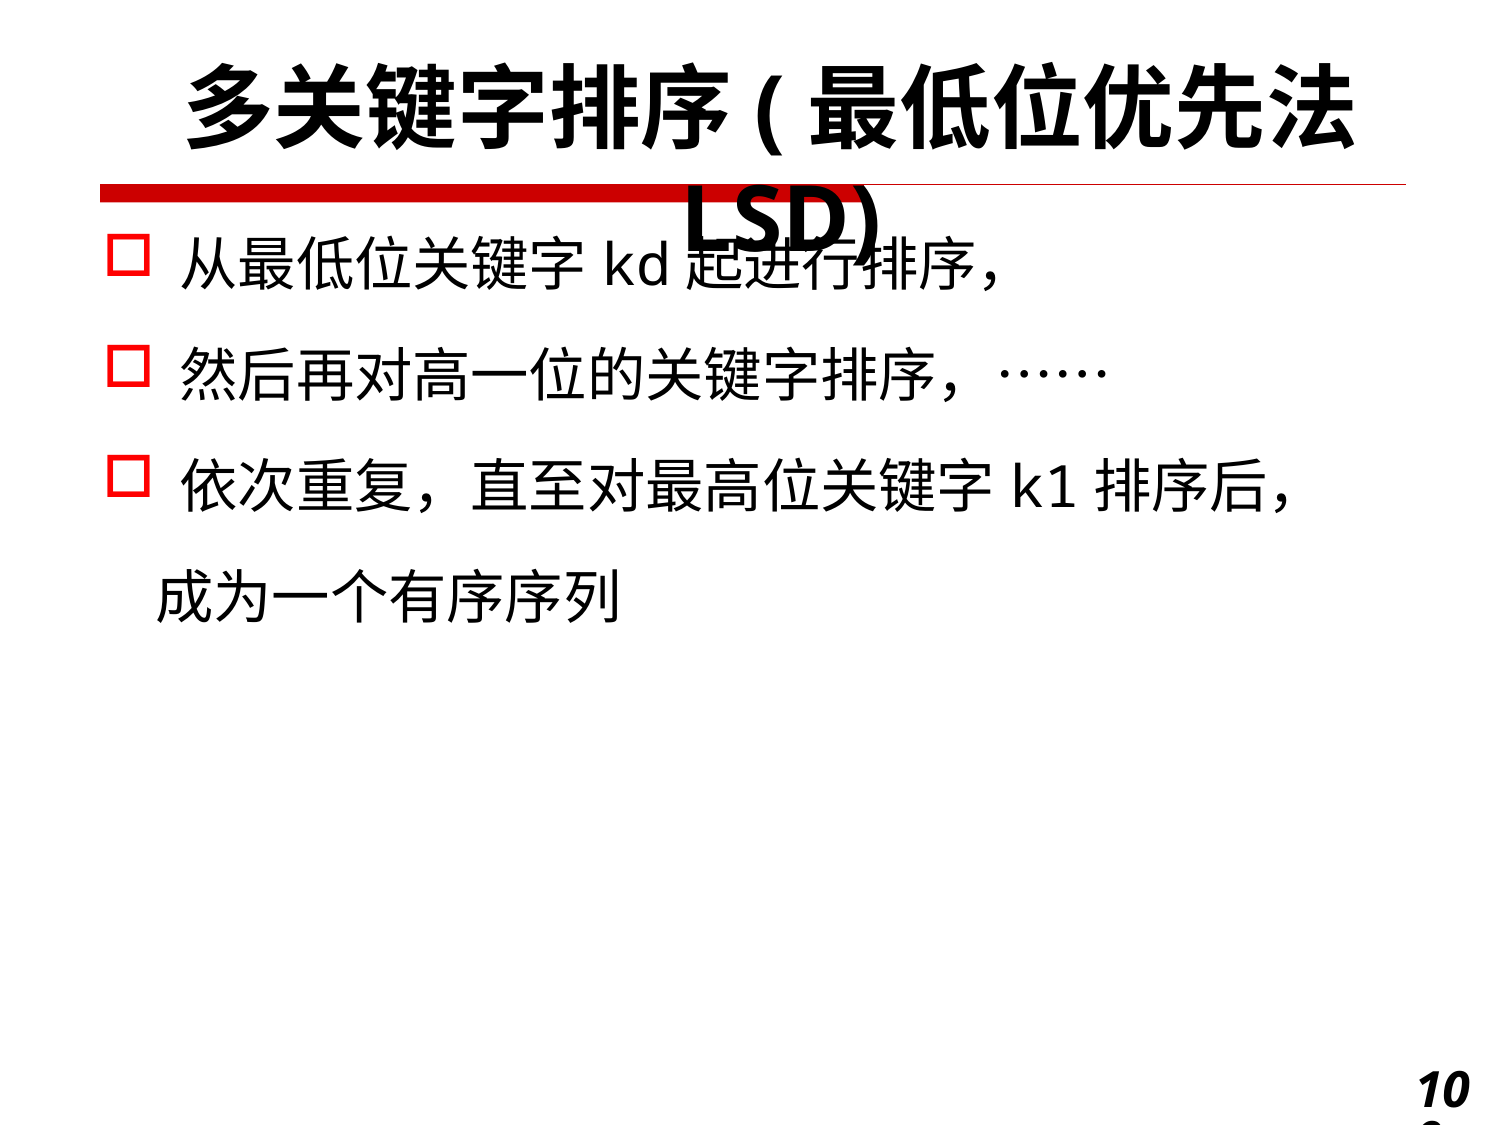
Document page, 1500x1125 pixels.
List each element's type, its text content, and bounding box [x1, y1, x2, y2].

list 从最低位关键字kd起进行排序， 然后再对高一位的关键字排序，…… 依次重复，直至对最高位关键字k1排序后， 成为一个有序序列 [87, 219, 1500, 626]
text_box 100 [1400, 1049, 1500, 1125]
text_box 多关键字排序(最低位优先法LSD) [87, 42, 1475, 278]
